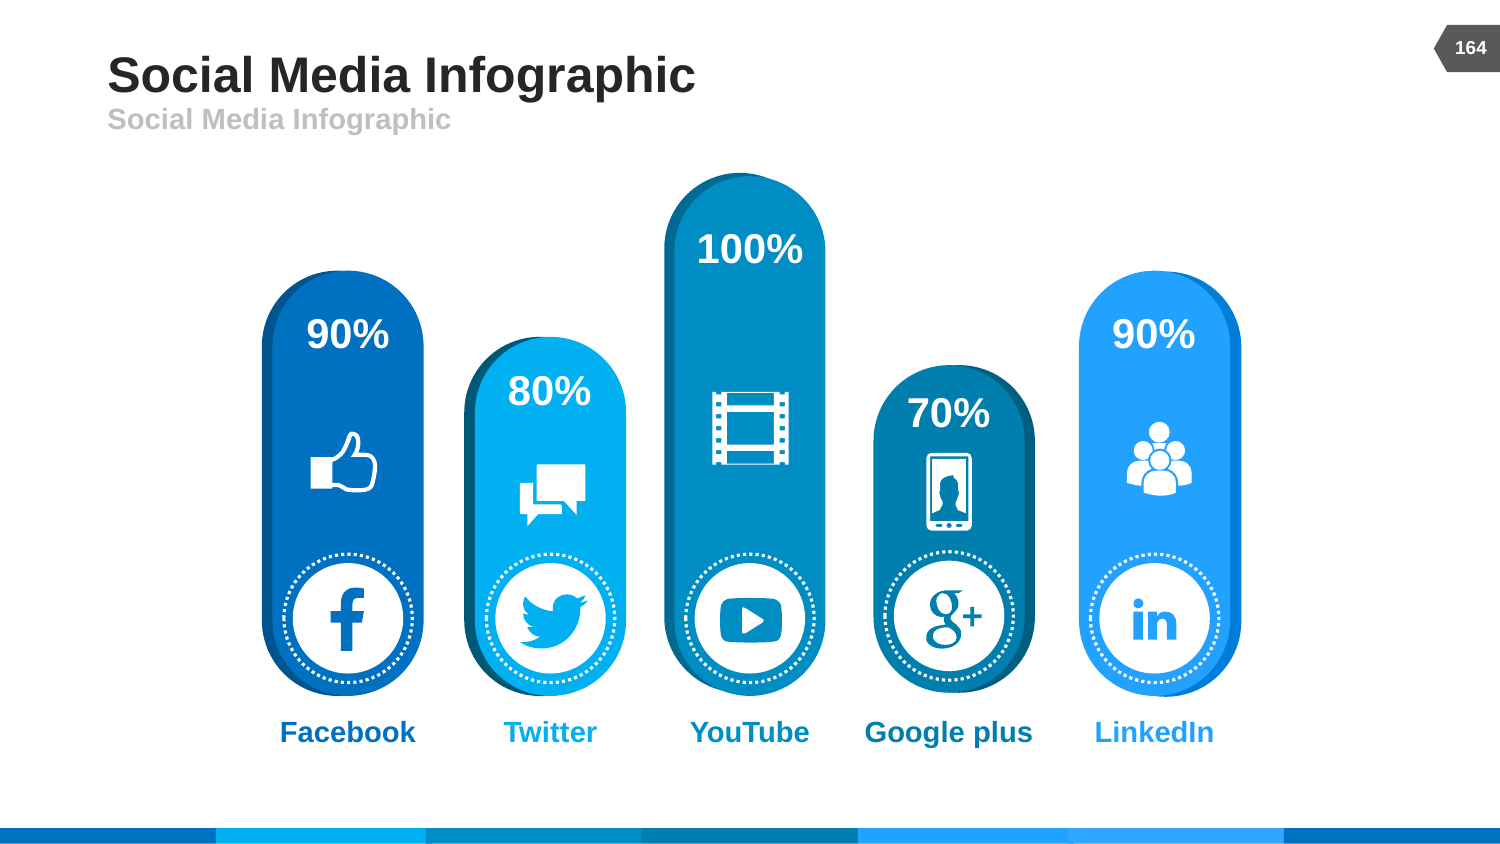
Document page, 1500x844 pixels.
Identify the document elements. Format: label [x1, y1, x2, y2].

slide_number [1439, 24, 1500, 70]
text_box [265, 705, 431, 756]
text_box [488, 705, 613, 756]
list [107, 101, 783, 135]
text_box [662, 170, 828, 699]
text_box [871, 363, 1037, 695]
text_box [1076, 268, 1244, 699]
text_box [675, 705, 825, 756]
title [107, 43, 1033, 102]
text_box [849, 705, 1049, 756]
text_box [259, 268, 426, 699]
text_box [1079, 705, 1230, 756]
text_box [462, 334, 629, 699]
